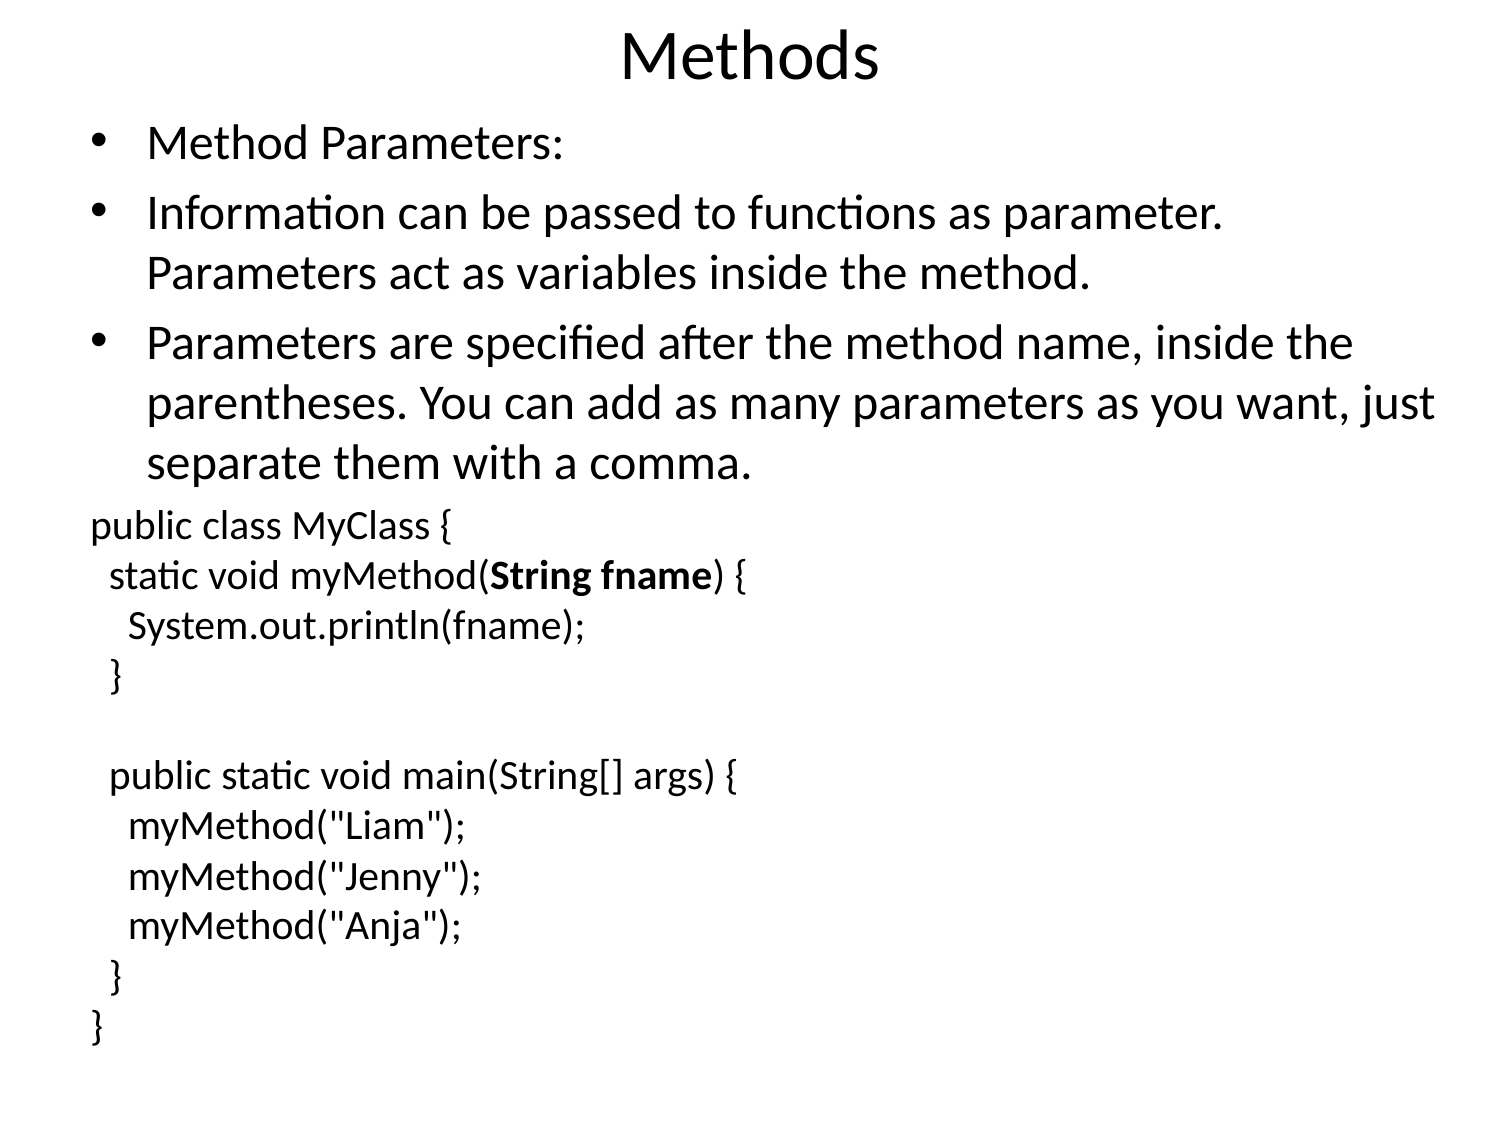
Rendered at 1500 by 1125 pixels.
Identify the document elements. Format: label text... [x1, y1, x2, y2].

title Methods [75, 0, 1425, 101]
list Method Parameters: Information can be passed to functions as parameter. Parameters act as variables inside the method. Parameters are specified after the method name, inside the parentheses. You can add as many parameters as you want, just separate them with a comma. public class MyClass { static void myMethod(String fname) { System.out.println(fname); } public static void main(String[] args) { myMethod("Liam"); myMethod("Jenny"); myMethod("Anja"); } } [75, 101, 1471, 1106]
